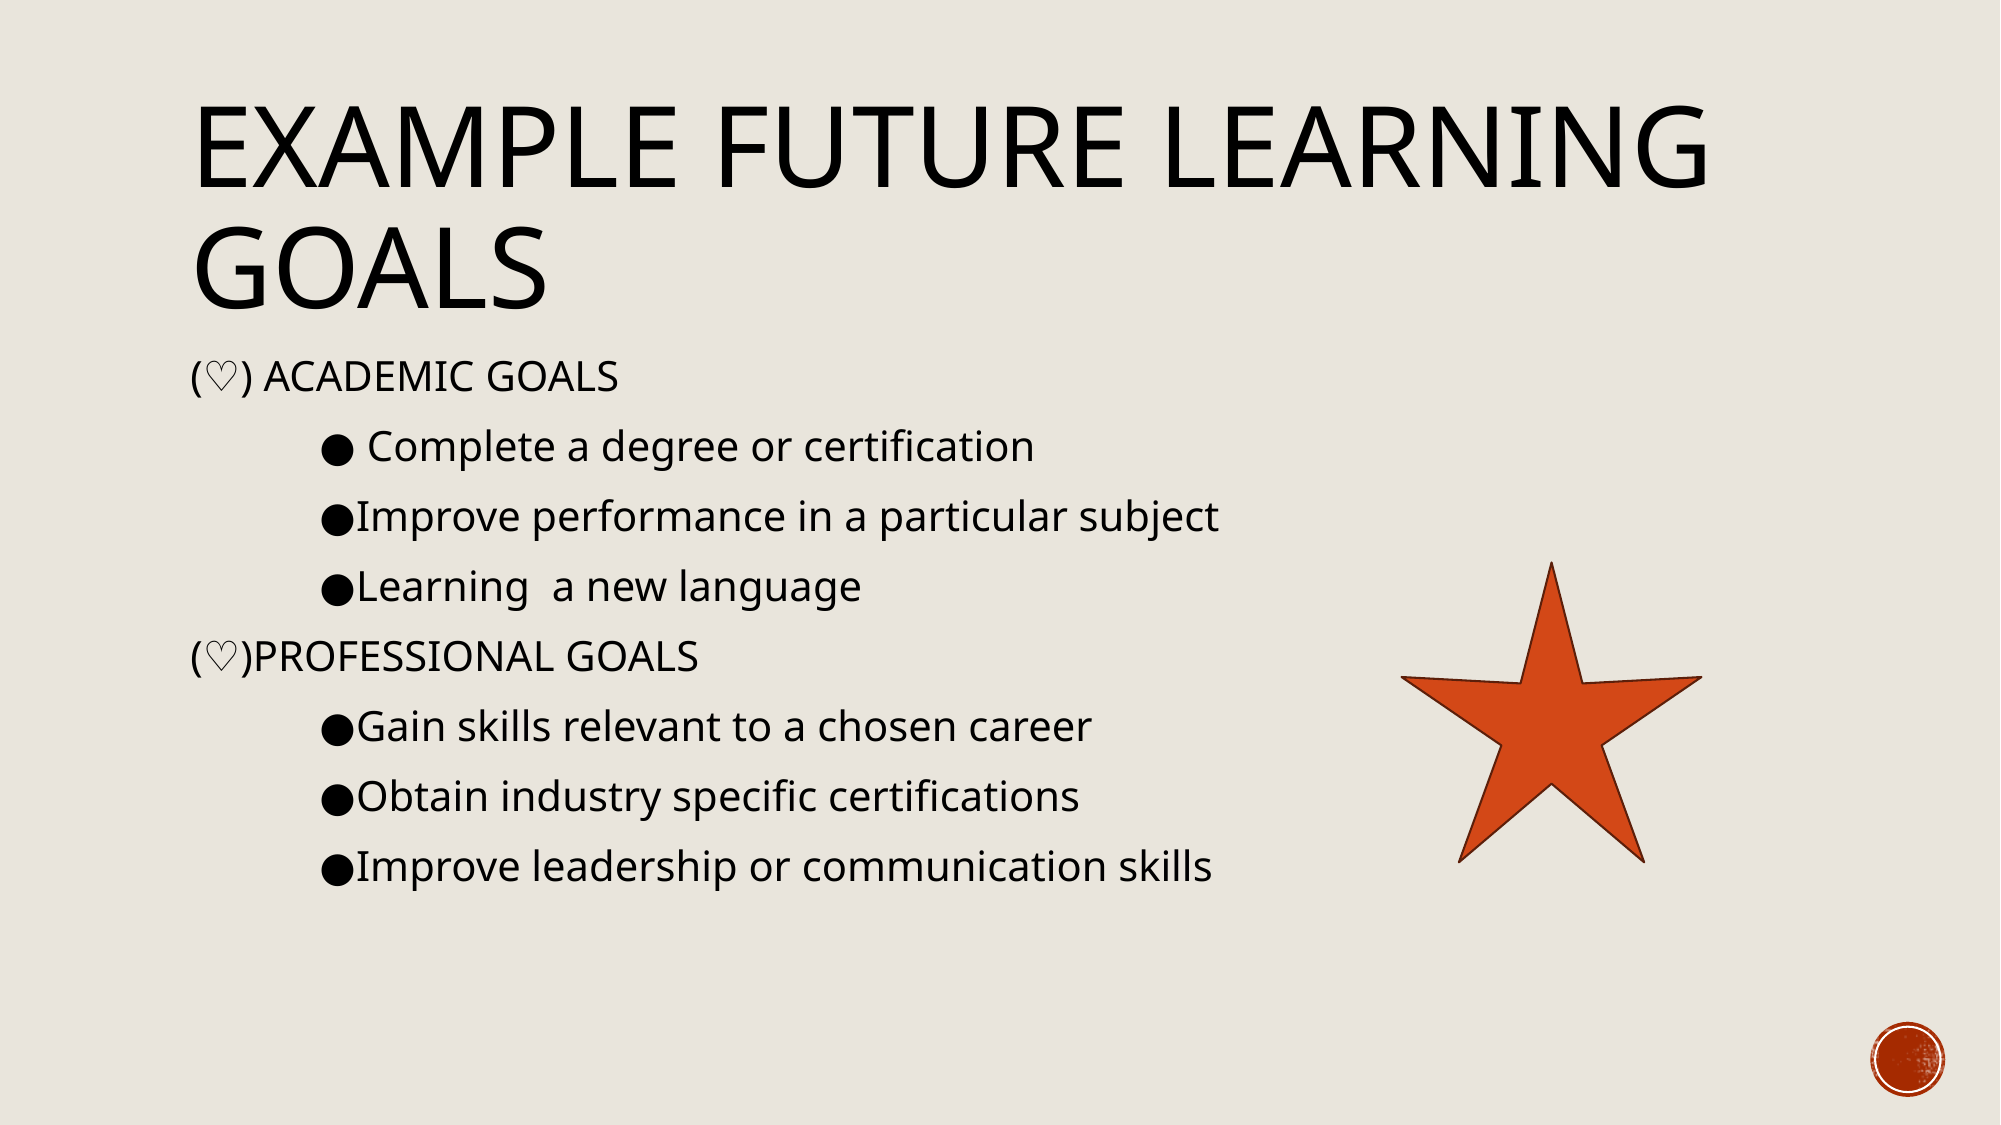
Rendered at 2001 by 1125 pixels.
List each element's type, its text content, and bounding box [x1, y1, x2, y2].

text_box [1400, 561, 1703, 864]
list (♡) ACADEMIC GOALS ● Complete a degree or certification ●Improve performance in a particular subject ●Learning a new language (♡)PROFESSIONAL GOALS ●Gain skills relevant to a chosen career ●Obtain industry specific certifications ●Improve leadership or communication skills [175, 348, 1826, 1013]
title EXAMPLE FUTURE LEARNING GOALS [175, 79, 1826, 344]
